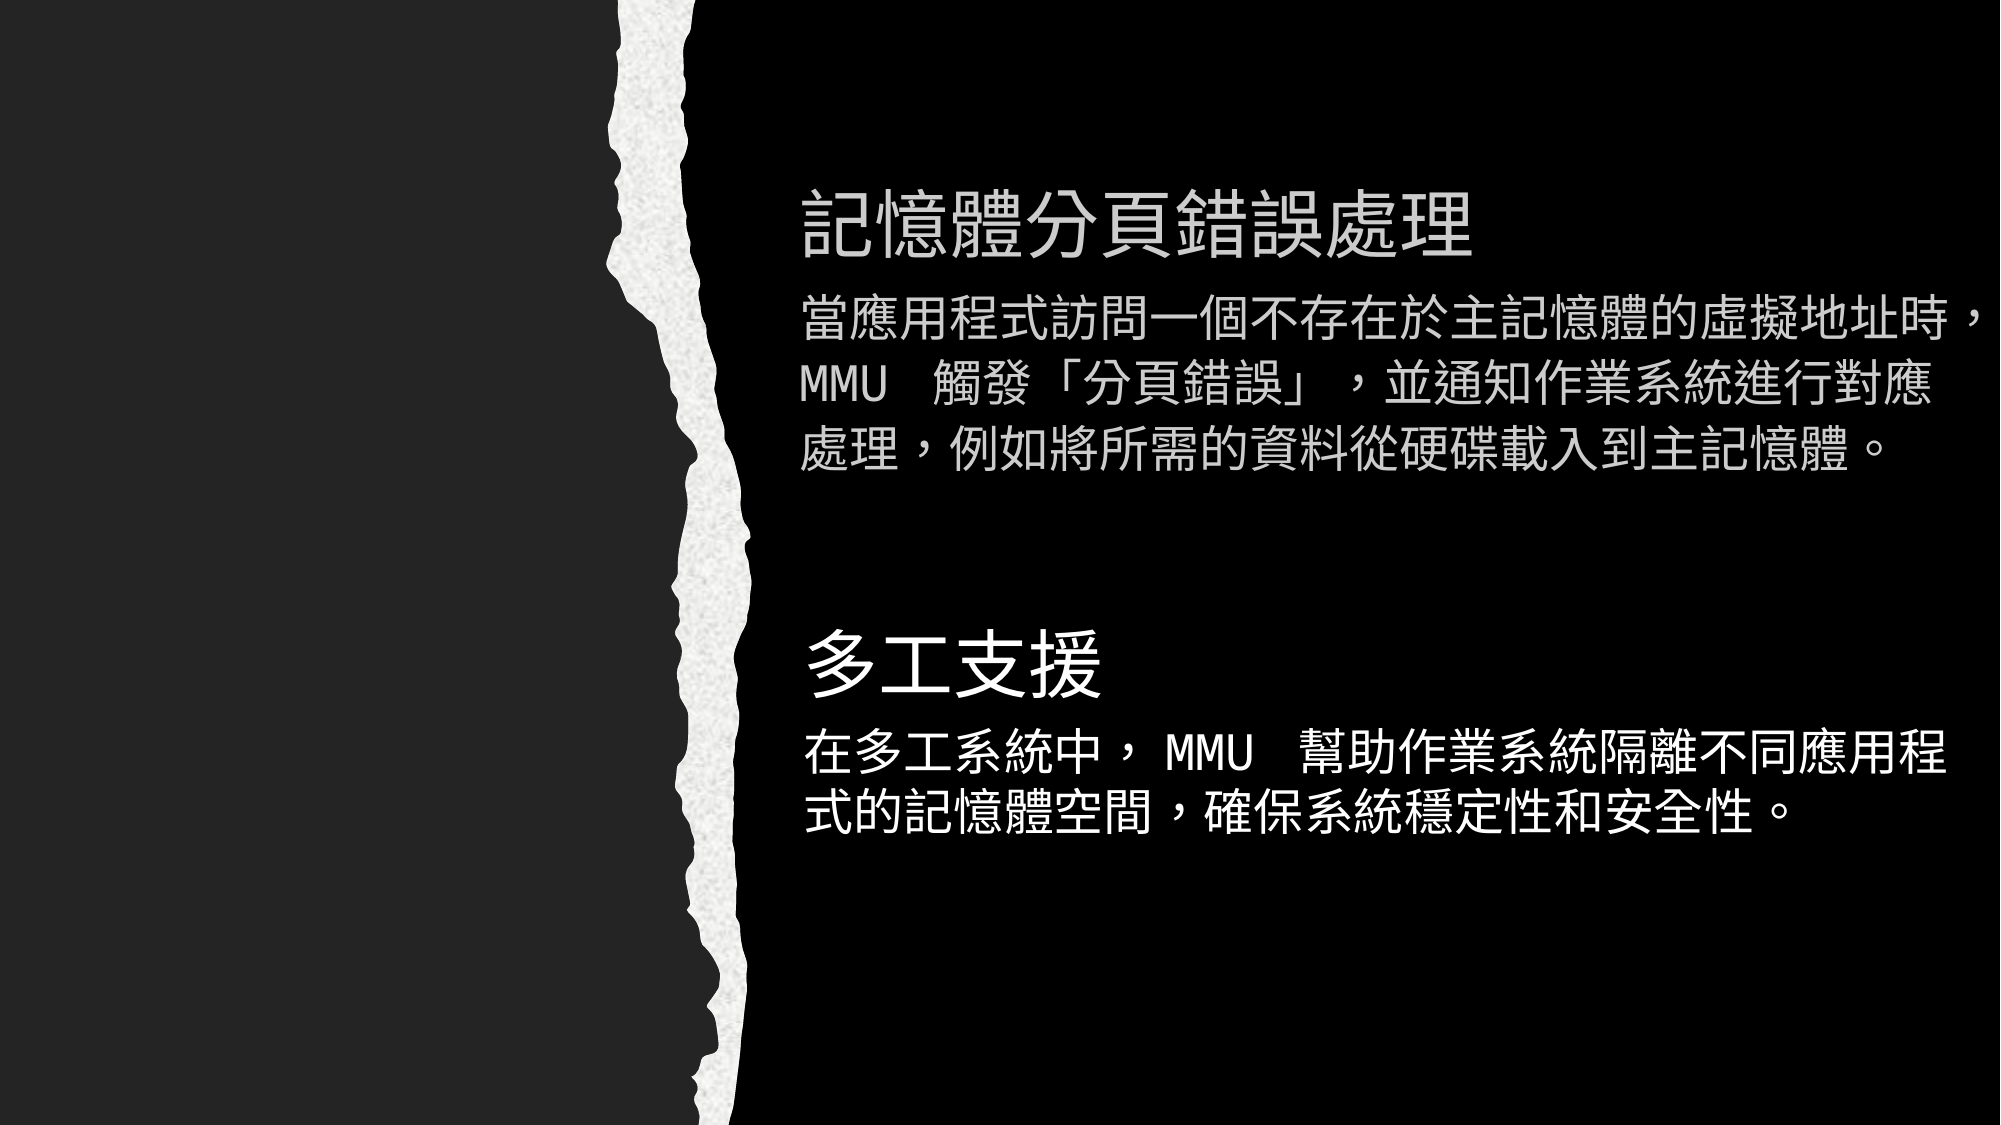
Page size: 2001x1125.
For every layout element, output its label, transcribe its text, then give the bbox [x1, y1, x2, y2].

text_box 記憶體分頁錯誤處理 當應用程式訪問一個不存在於主記憶體的虛擬地址時，MMU 觸發「分頁錯誤」，並通知作業系統進行對應處理，例如將所需的資料從硬碟載入到主記憶體。 [784, 166, 1968, 815]
text_box 多工支援 在多工系統中，MMU 幫助作業系統隔離不同應用程式的記憶體空間，確保系統穩定性和安全性。 [789, 610, 1972, 848]
text_box [752, 0, 2000, 1125]
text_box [0, 0, 752, 1125]
